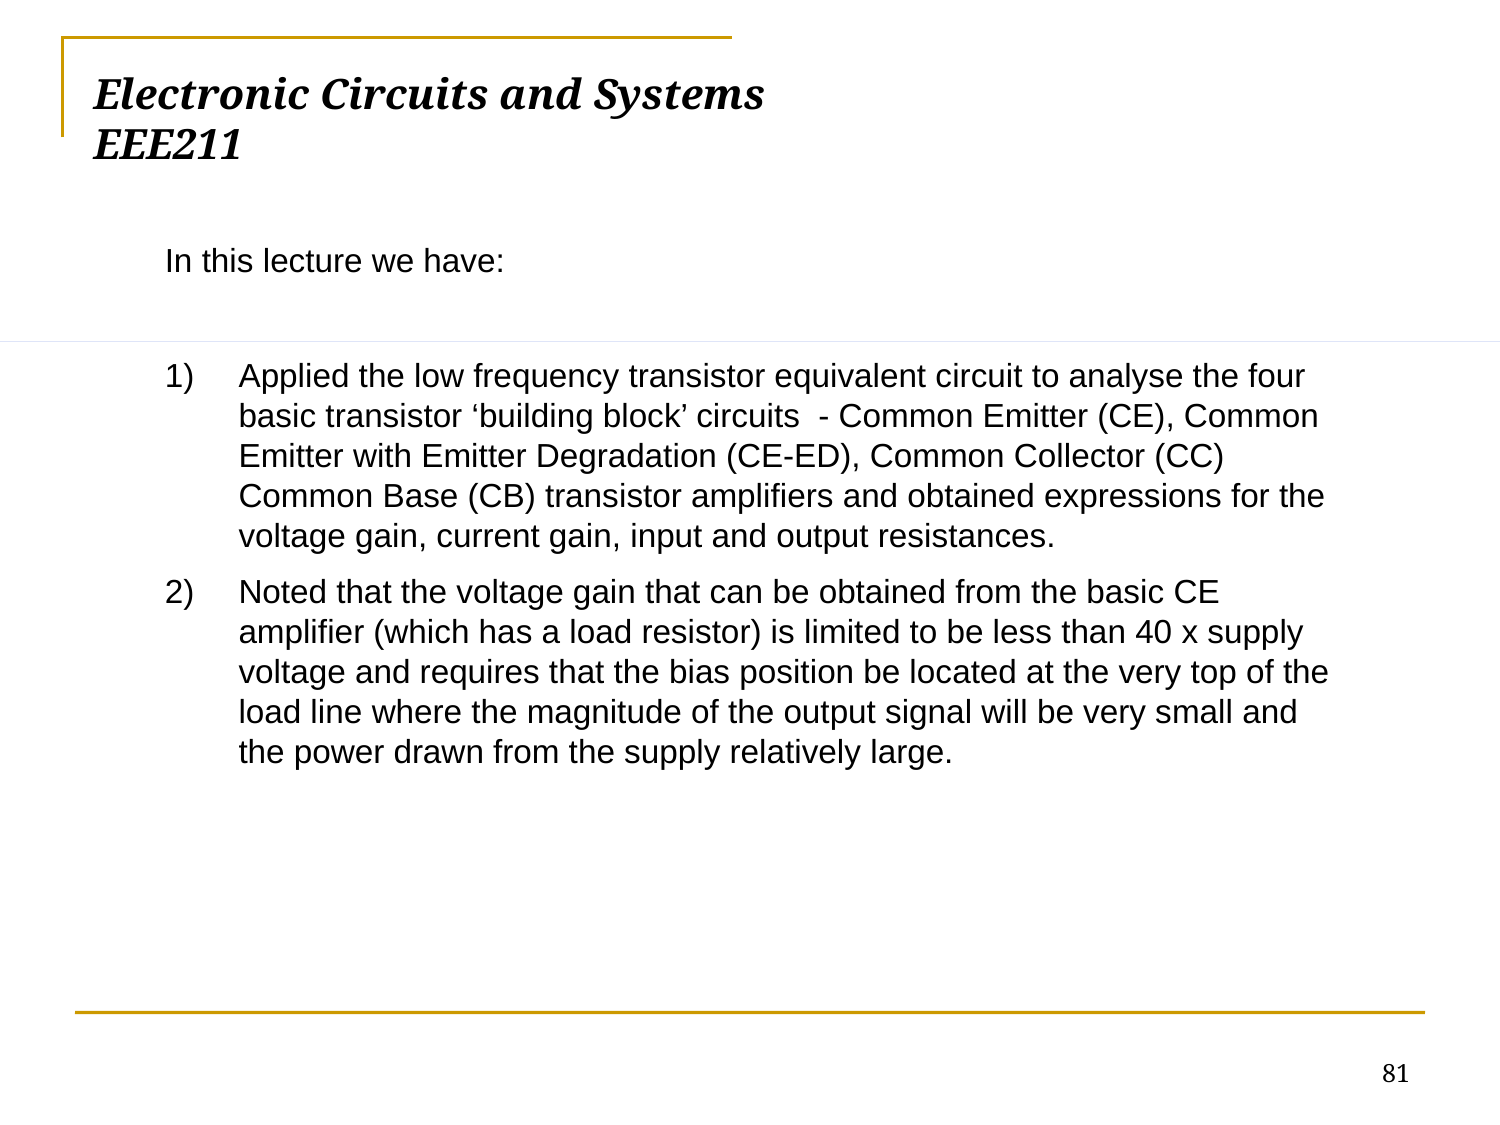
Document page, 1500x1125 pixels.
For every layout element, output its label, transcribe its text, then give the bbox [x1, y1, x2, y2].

text_box Electronic Circuits and Systems EEE211 [78, 60, 1418, 152]
text_box In this lecture we have: [149, 231, 608, 287]
text_box Applied the low frequency transistor equivalent circuit to analyse the four basic transistor ‘building block’ circuits - Common Emitter (CE), Common Emitter with Emitter Degradation (CE-ED), Common Collector (CC) Common Base (CB) transistor amplifiers and obtained expressions for the voltage gain, current gain, input and output resistances. Noted that the voltage gain that can be obtained from the basic CE amplifier (which has a load resistor) is limited to be less than 40 x supply voltage and requires that the bias position be located at the very top of the load line where the magnitude of the output signal will be very small and the power drawn from the supply relatively large. [149, 347, 1350, 778]
slide_number 81 [1074, 1023, 1426, 1100]
